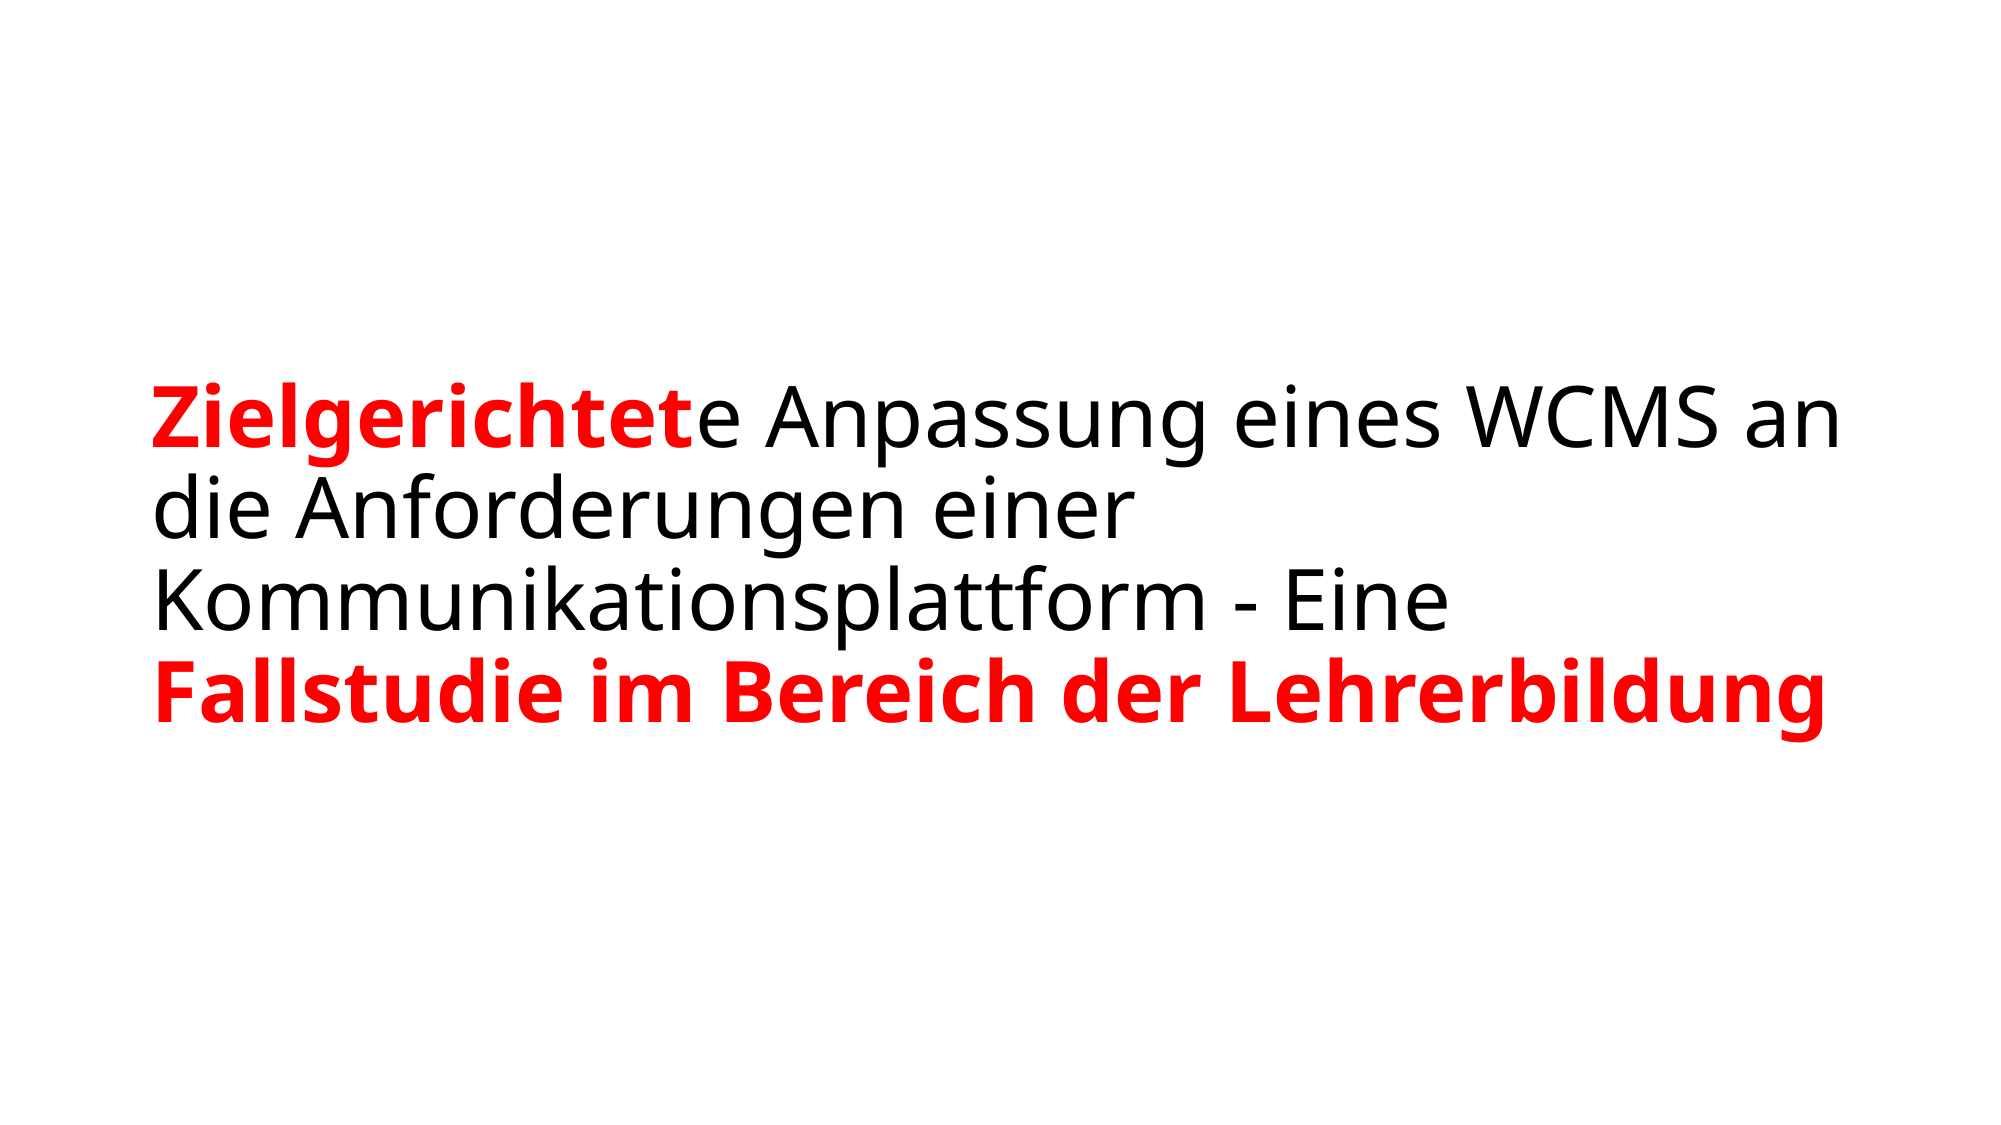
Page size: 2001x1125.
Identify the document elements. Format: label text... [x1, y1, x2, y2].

title Zielgerichtete Anpassung eines WCMS an die Anforderungen einer Kommunikationsplattform - Eine Fallstudie im Bereich der Lehrerbildung [136, 280, 1862, 749]
